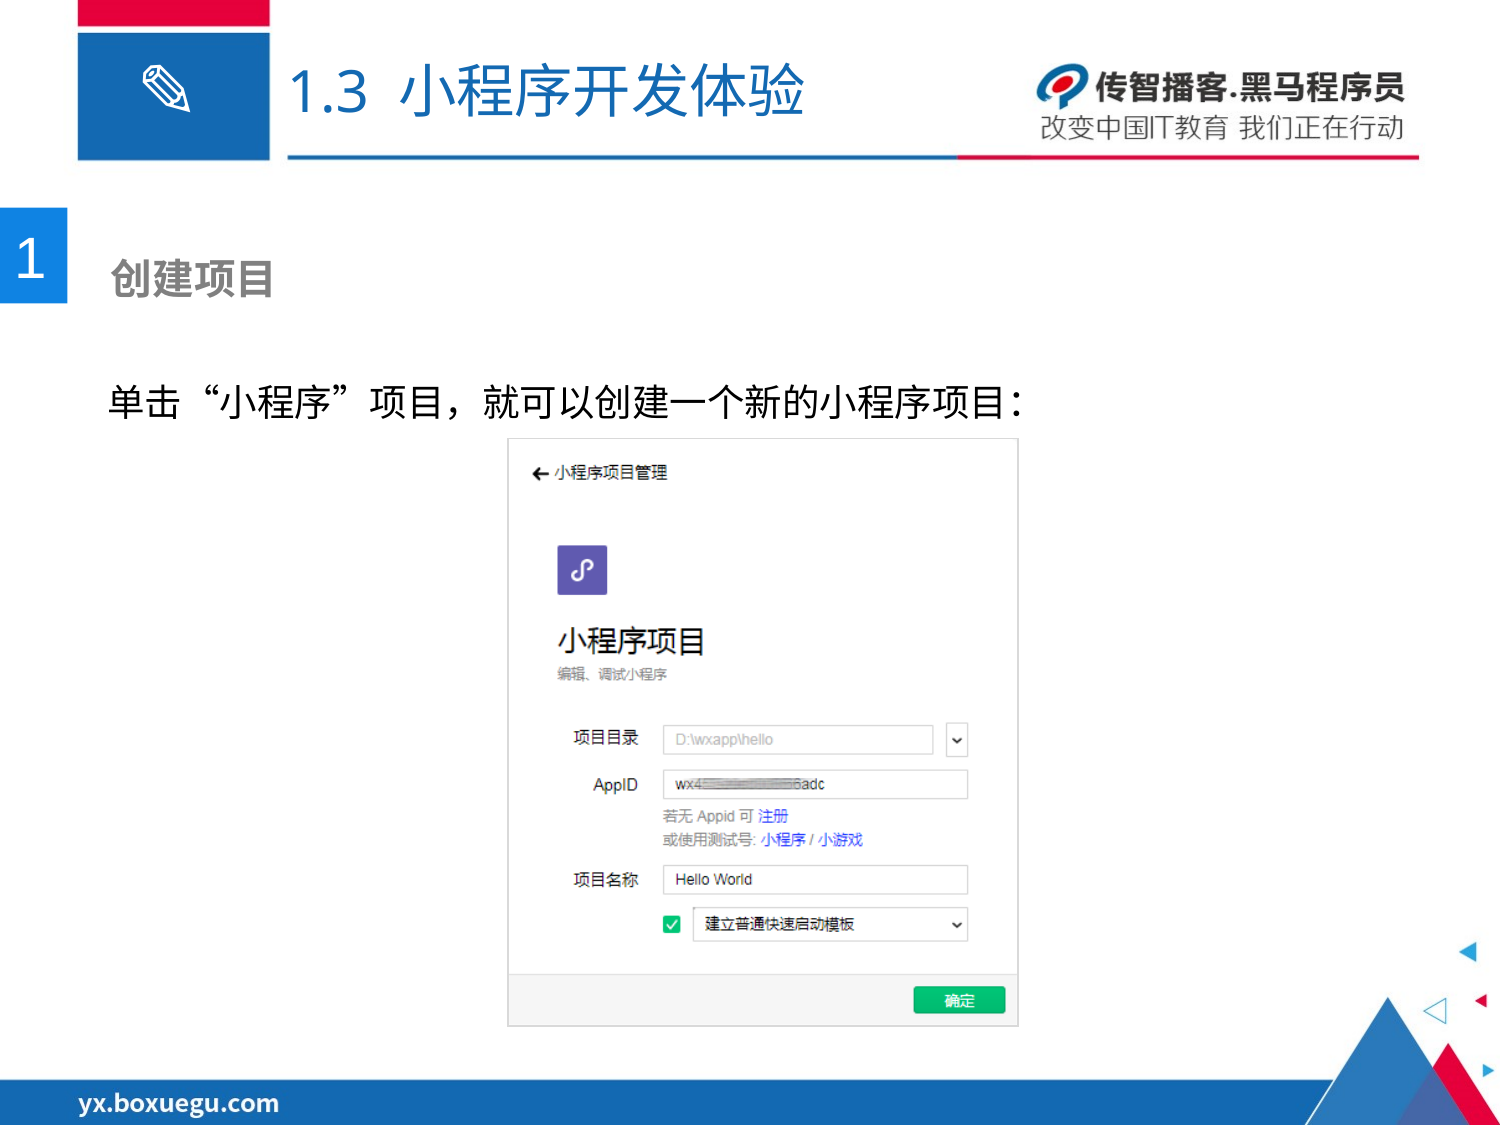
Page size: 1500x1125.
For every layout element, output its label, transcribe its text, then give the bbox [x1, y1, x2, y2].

text_box 创建项目 [70, 245, 842, 310]
text_box 单击“小程序”项目，就可以创建一个新的小程序项目： [92, 326, 1390, 432]
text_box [0, 207, 68, 304]
title 1.3 小程序开发体验 [271, 25, 1046, 153]
picture [0, 0, 1500, 1125]
